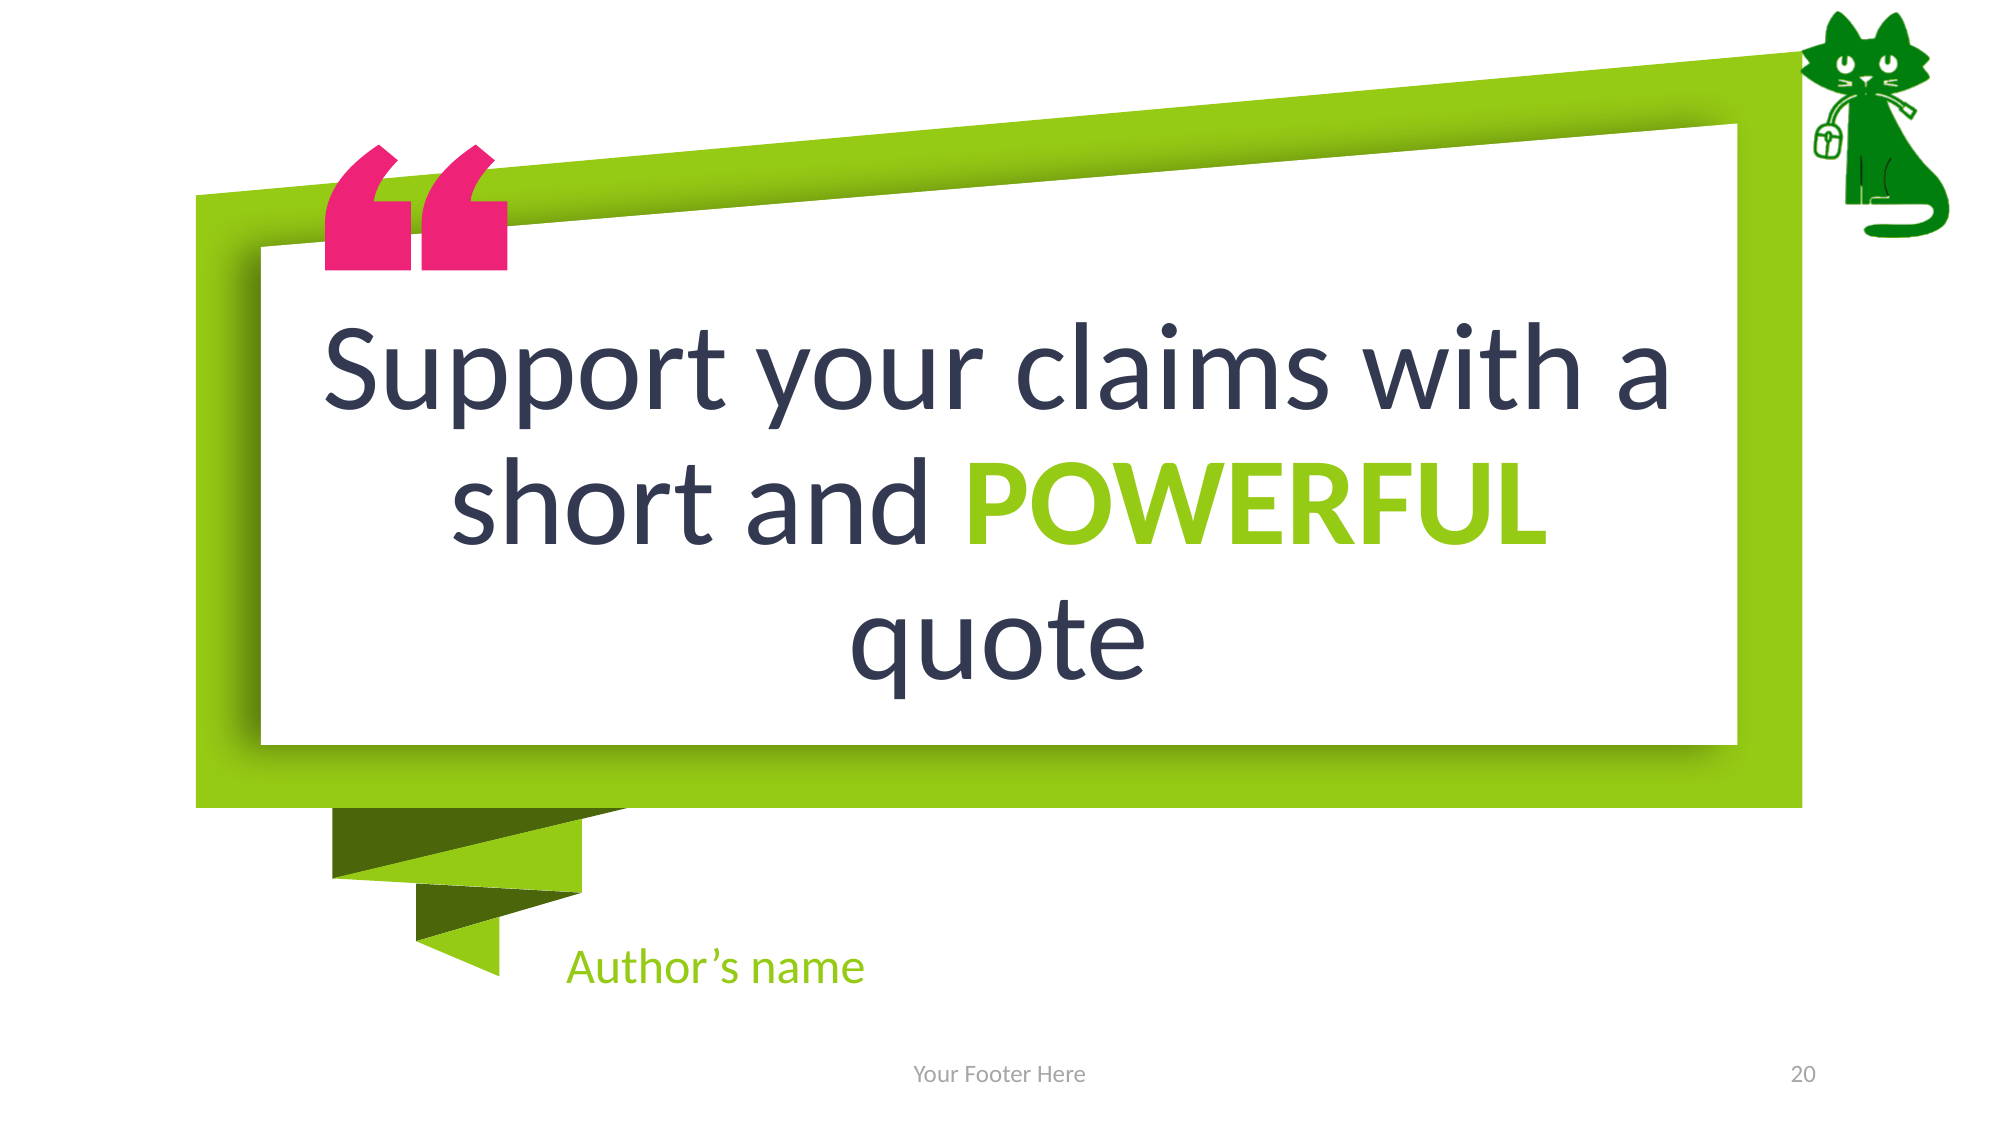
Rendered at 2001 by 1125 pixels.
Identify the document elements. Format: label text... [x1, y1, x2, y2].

picture [1749, 0, 2000, 250]
slide_number 20 [1744, 1042, 1863, 1103]
list Author’s name [551, 932, 1803, 1022]
footer Your Footer Here [662, 1042, 1338, 1103]
title Support your claims with a short and powerful quote [260, 270, 1738, 739]
